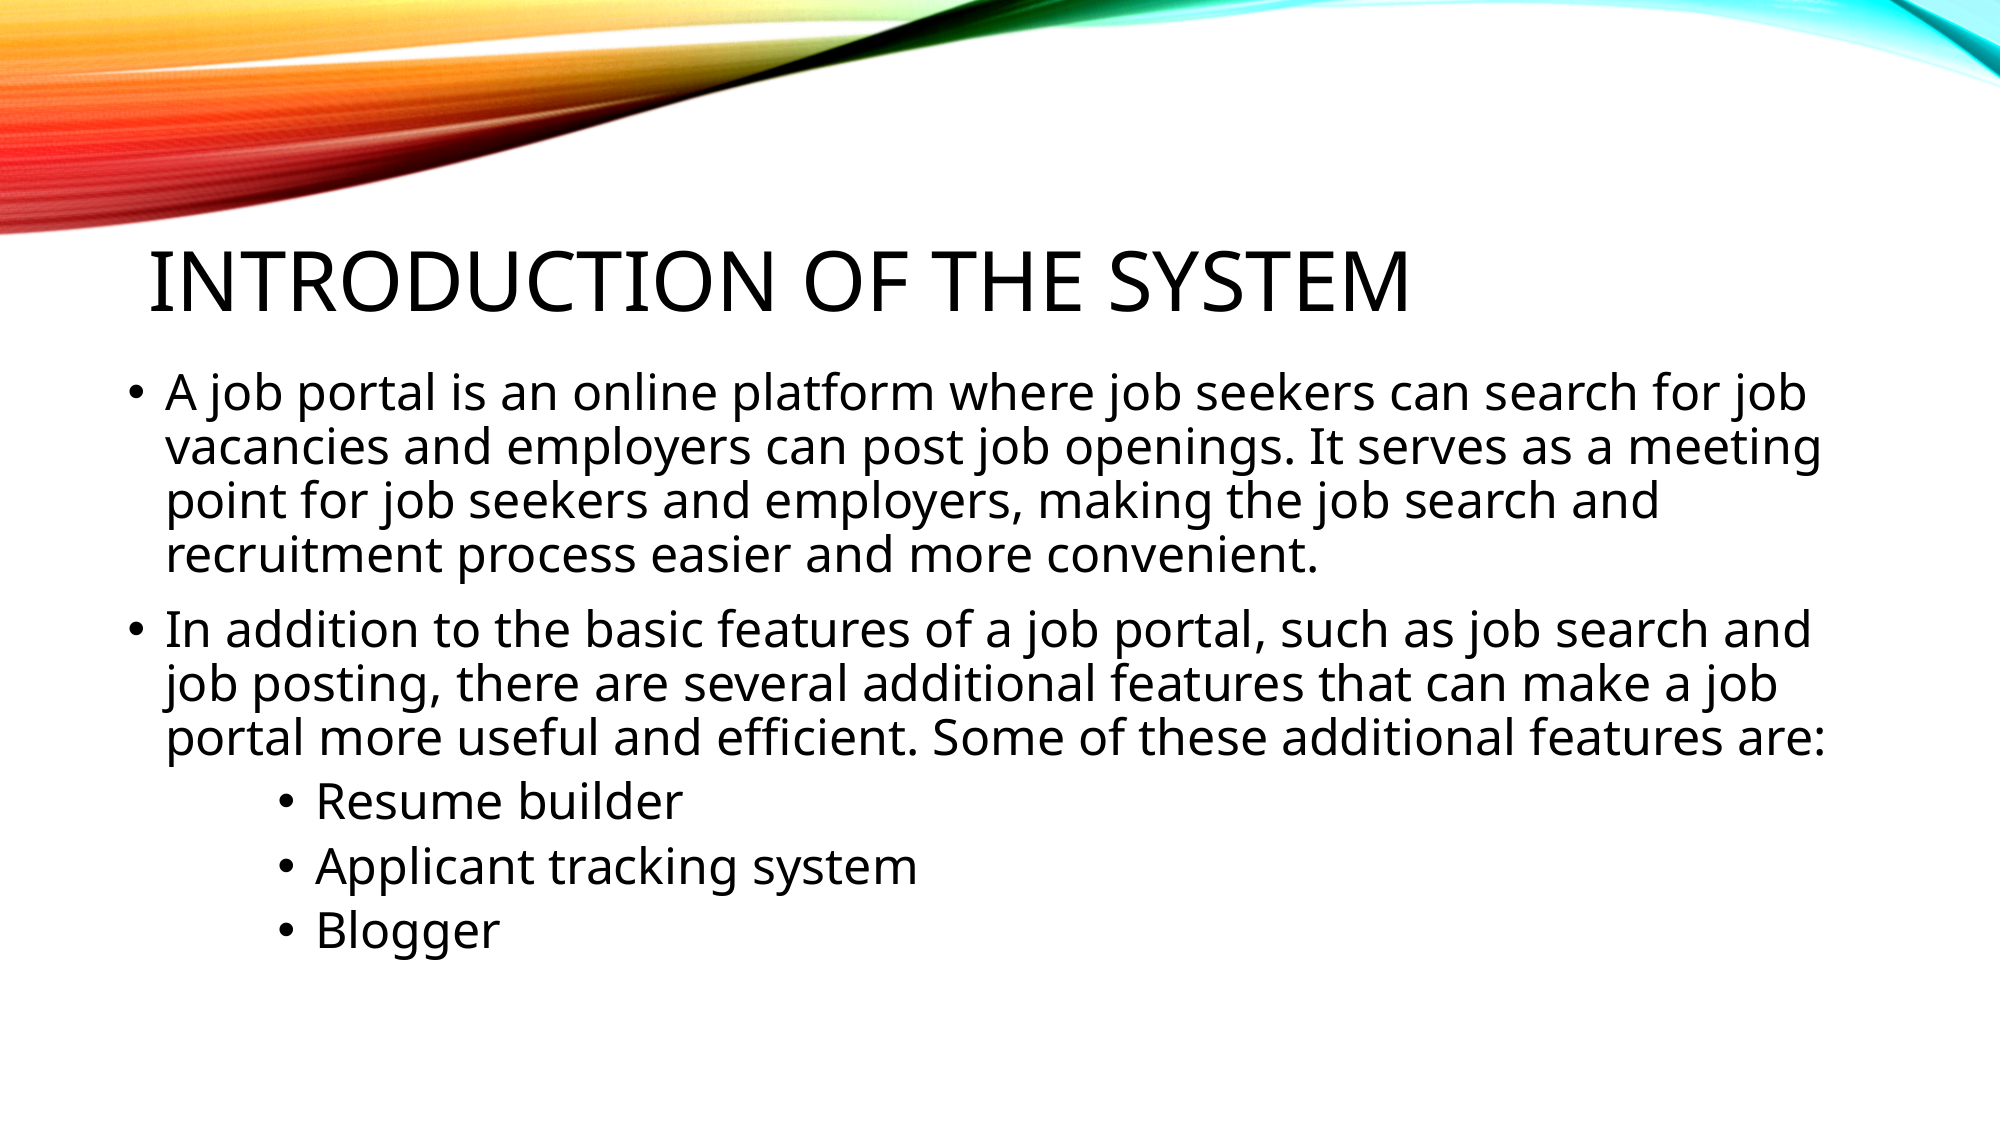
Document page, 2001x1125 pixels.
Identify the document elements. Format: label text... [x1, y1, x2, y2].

picture [0, 0, 2000, 237]
list A job portal is an online platform where job seekers can search for job vacancies and employers can post job openings. It serves as a meeting point for job seekers and employers, making the job search and recruitment process easier and more convenient. In addition to the basic features of a job portal, such as job search and job posting, there are several additional features that can make a job portal more useful and efficient. Some of these additional features are: Resume builder Applicant tracking system Blogger [112, 360, 1888, 1021]
title Introduction of the system [133, 178, 1547, 360]
